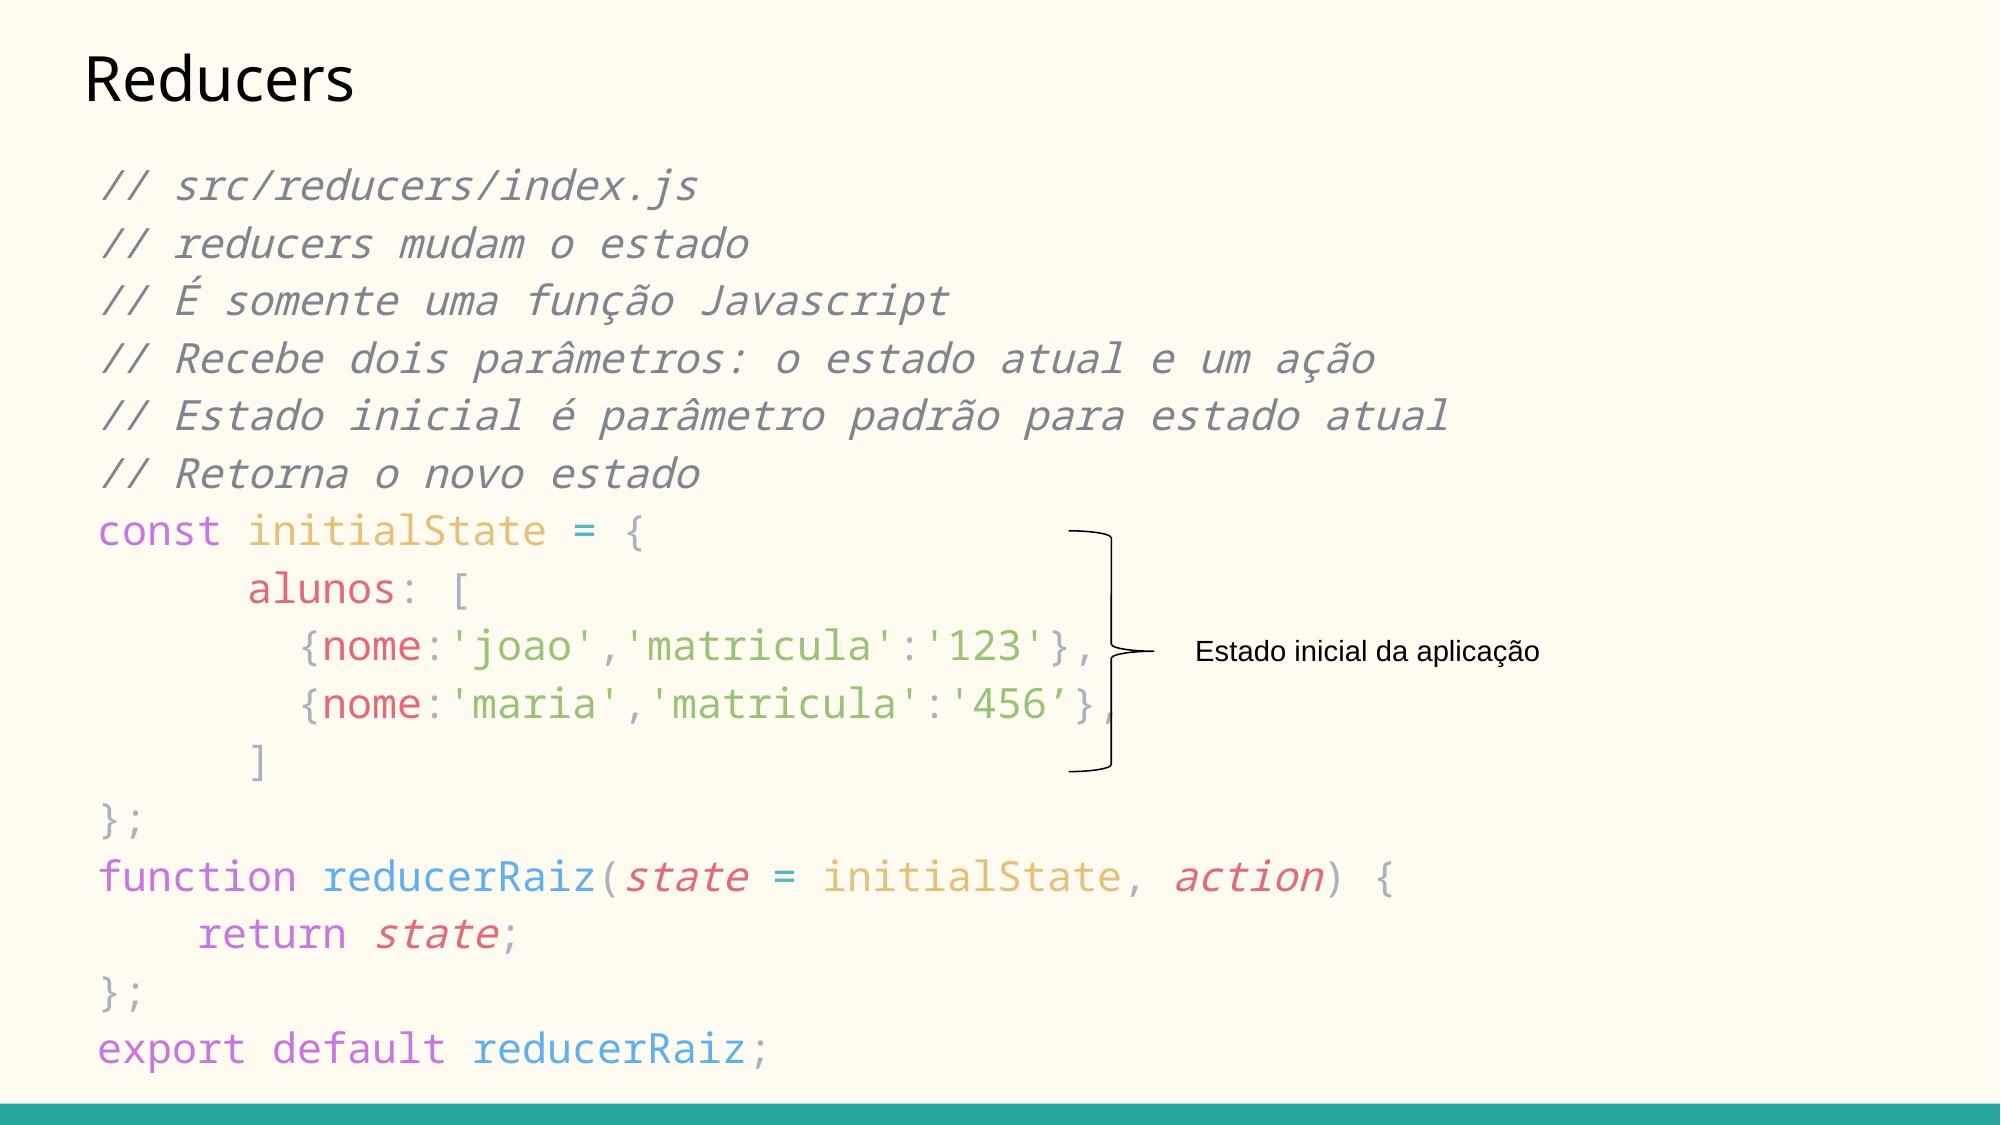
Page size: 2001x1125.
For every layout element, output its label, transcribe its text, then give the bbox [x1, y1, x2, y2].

list // src/reducers/index.js // reducers mudam o estado // É somente uma função Javascript // Recebe dois parâmetros: o estado atual e um ação // Estado inicial é parâmetro padrão para estado atual // Retorna o novo estado const initialState = { alunos: [ {nome:'joao','matricula':'123'}, {nome:'maria','matricula':'456’}, ] }; function reducerRaiz(state = initialState, action) { return state; }; export default reducerRaiz; [68, 136, 1932, 1045]
text_box [1068, 530, 1155, 773]
title Reducers [68, 23, 1932, 136]
text_box Estado inicial da aplicação [1180, 624, 1556, 675]
